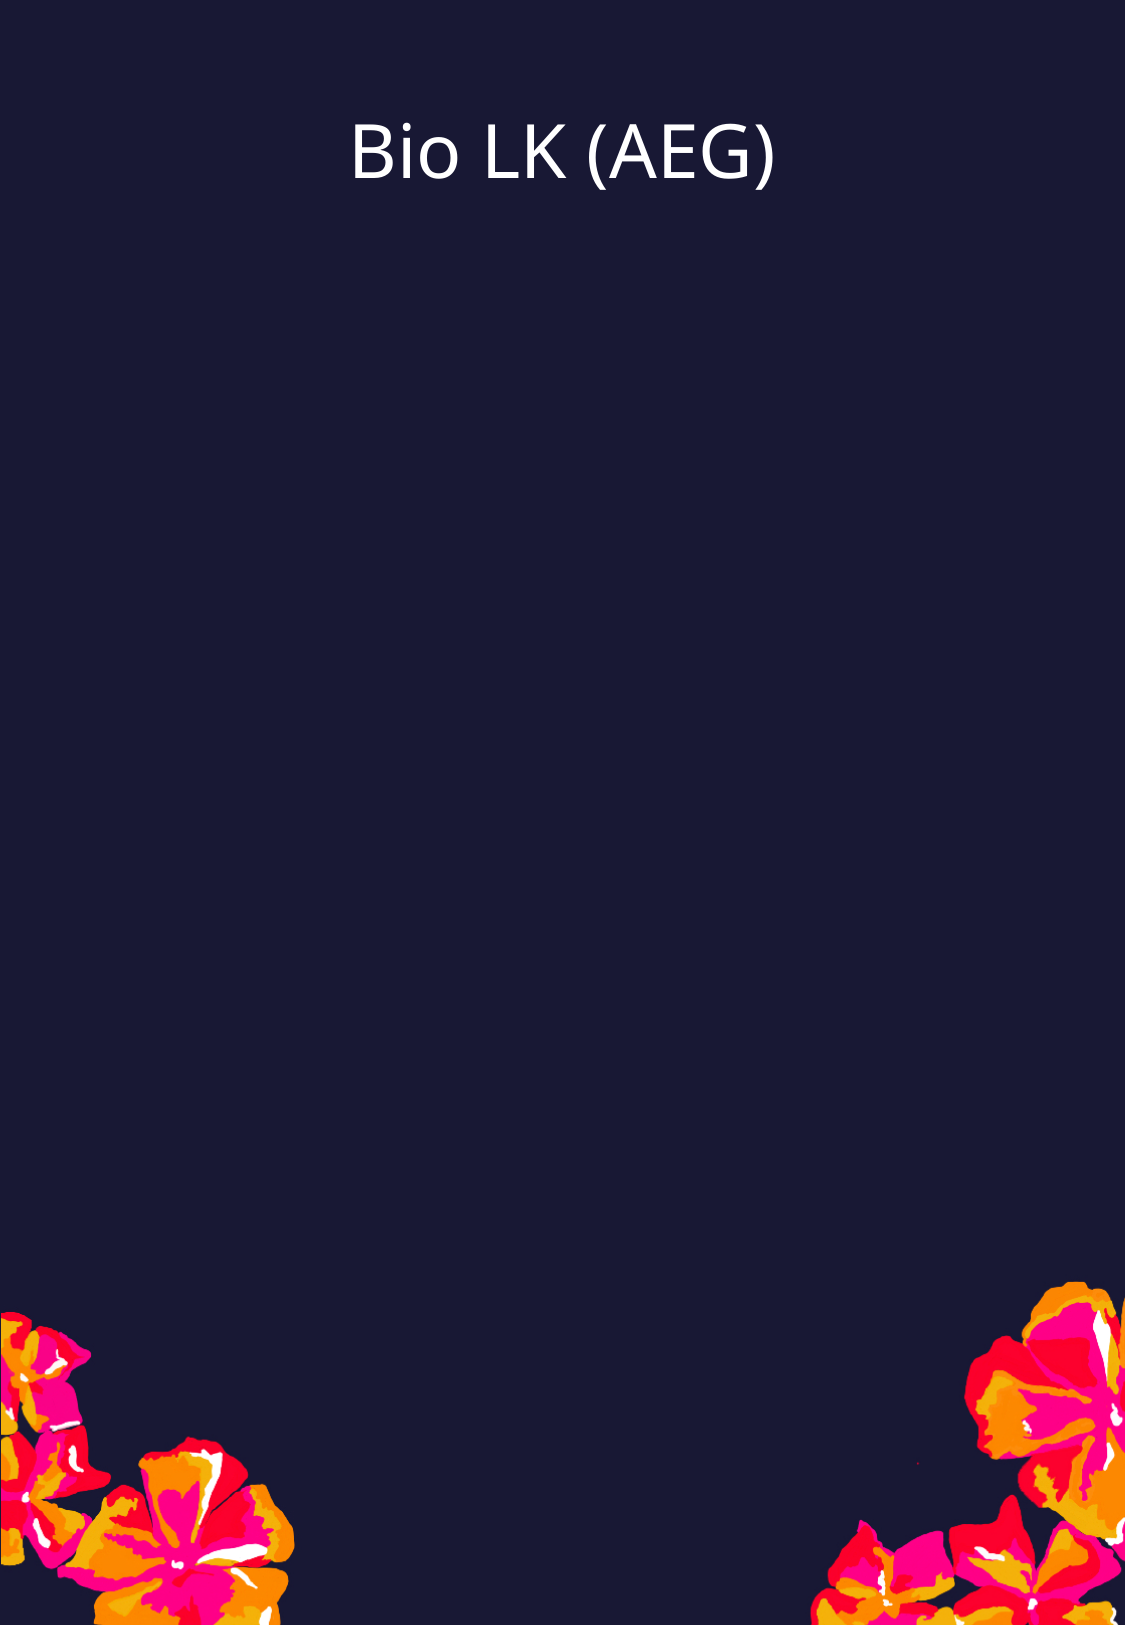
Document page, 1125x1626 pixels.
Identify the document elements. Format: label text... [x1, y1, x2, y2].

picture [1, 824, 1125, 1625]
list Bio LK (AEG) [180, 106, 945, 271]
